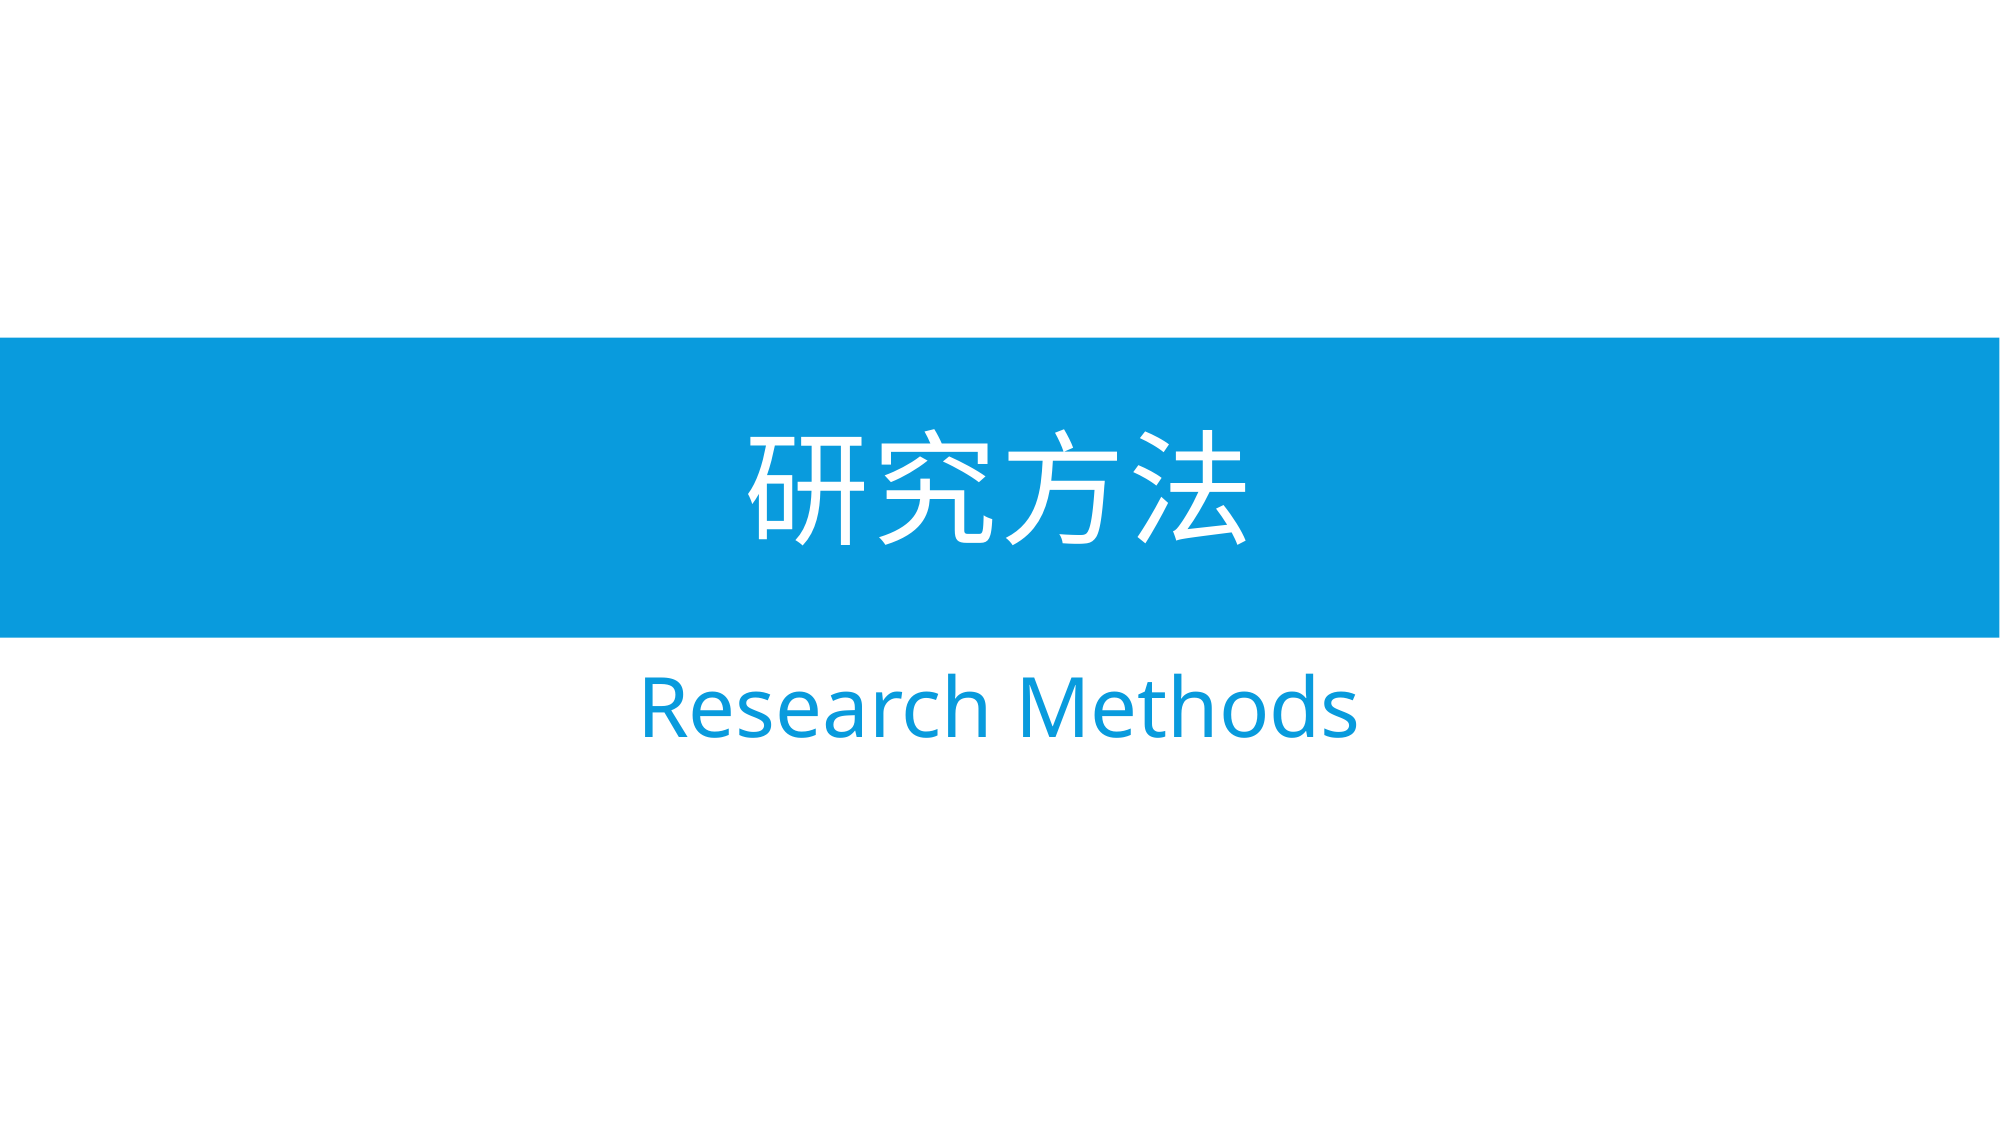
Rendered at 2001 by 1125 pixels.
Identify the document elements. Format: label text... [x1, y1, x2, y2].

list Research Methods [136, 657, 1862, 851]
title 研究方法 [136, 362, 1862, 638]
